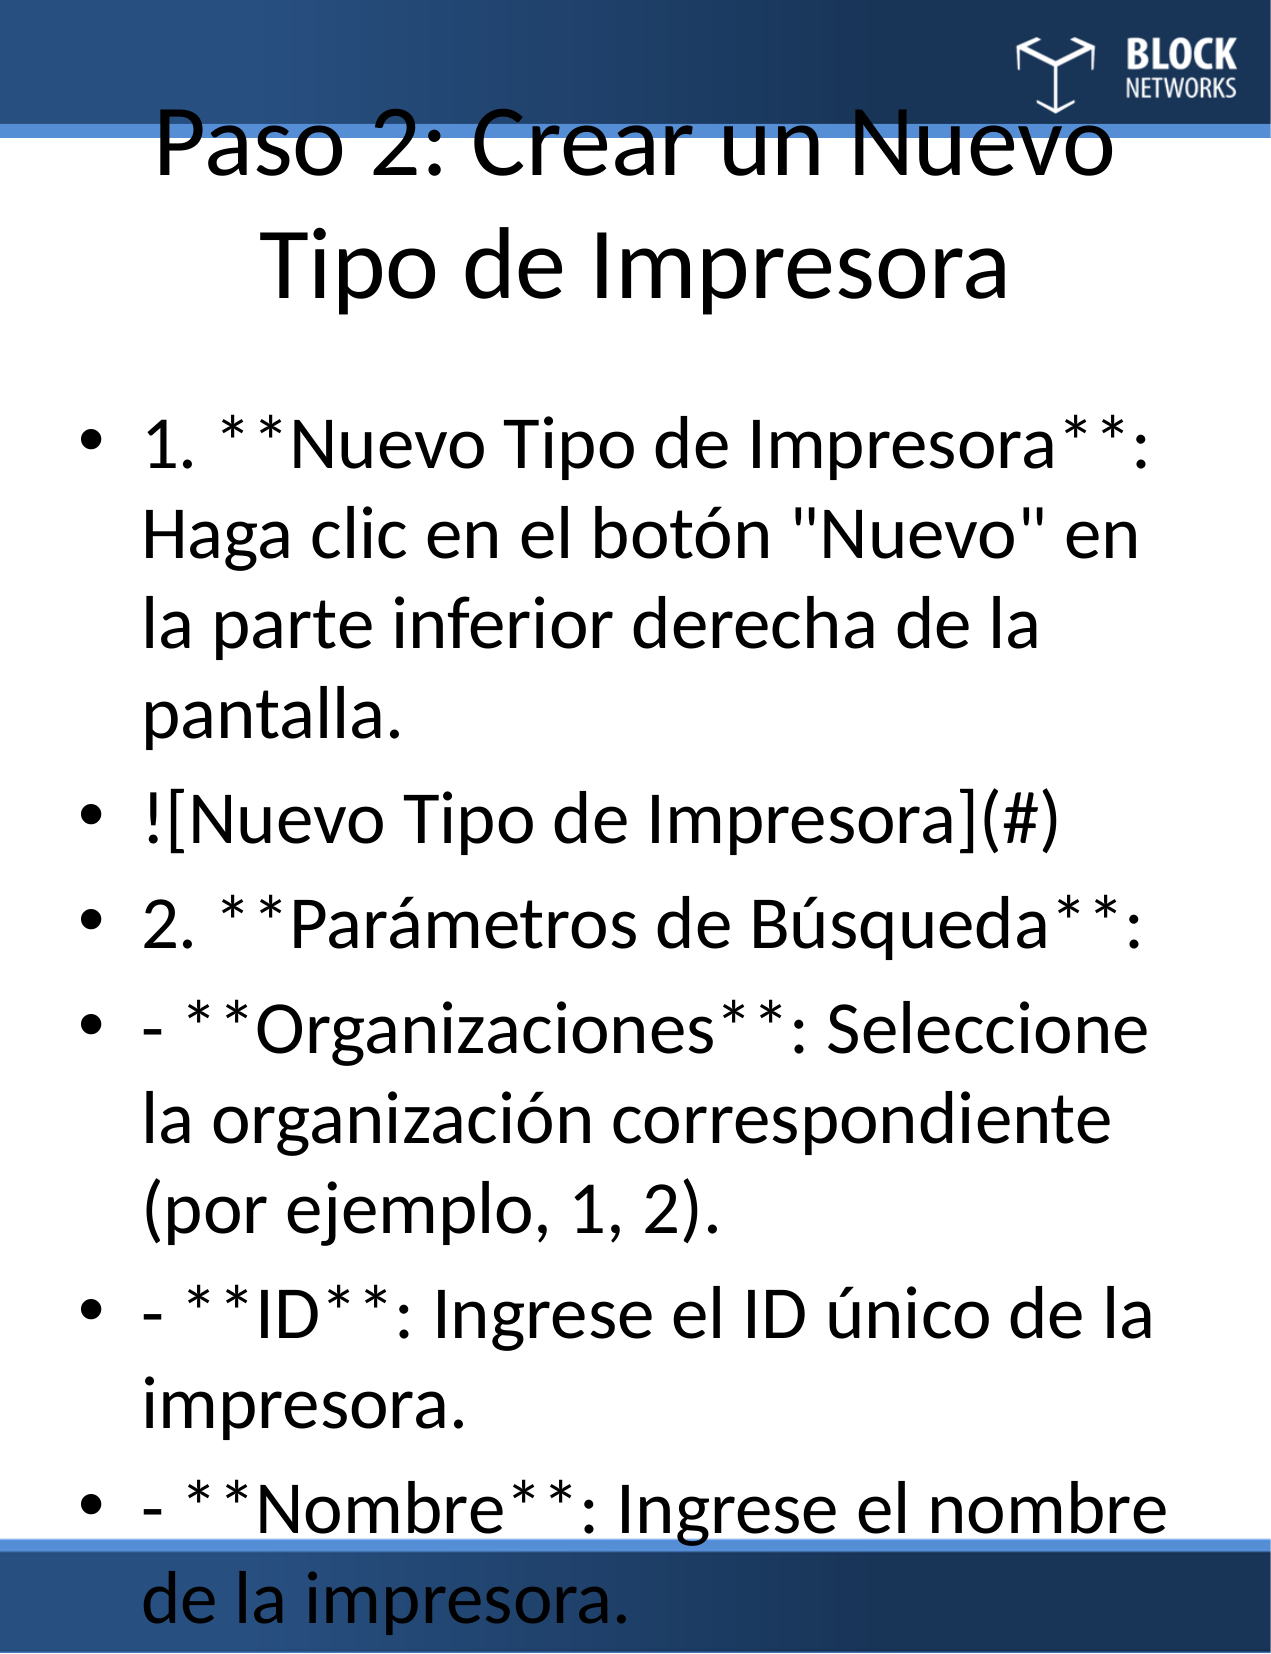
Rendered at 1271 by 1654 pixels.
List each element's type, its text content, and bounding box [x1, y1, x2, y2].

picture [0, 0, 1271, 138]
picture [0, 1538, 1271, 1653]
list 1. **Nuevo Tipo de Impresora**: Haga clic en el botón "Nuevo" en la parte inferior derecha de la pantalla. ![Nuevo Tipo de Impresora](#) 2. **Parámetros de Búsqueda**: - **Organizaciones**: Seleccione la organización correspondiente (por ejemplo, 1, 2). - **ID**: Ingrese el ID único de la impresora. - **Nombre**: Ingrese el nombre de la impresora. - **Descripción**: Ingrese una descripción opcional. - **Código**: Ingrese el código de la impresora. - **Fecha de Creación**: Seleccione la fecha de [63, 385, 1208, 1477]
title Paso 2: Crear un Nuevo Tipo de Impresora [63, 66, 1208, 342]
